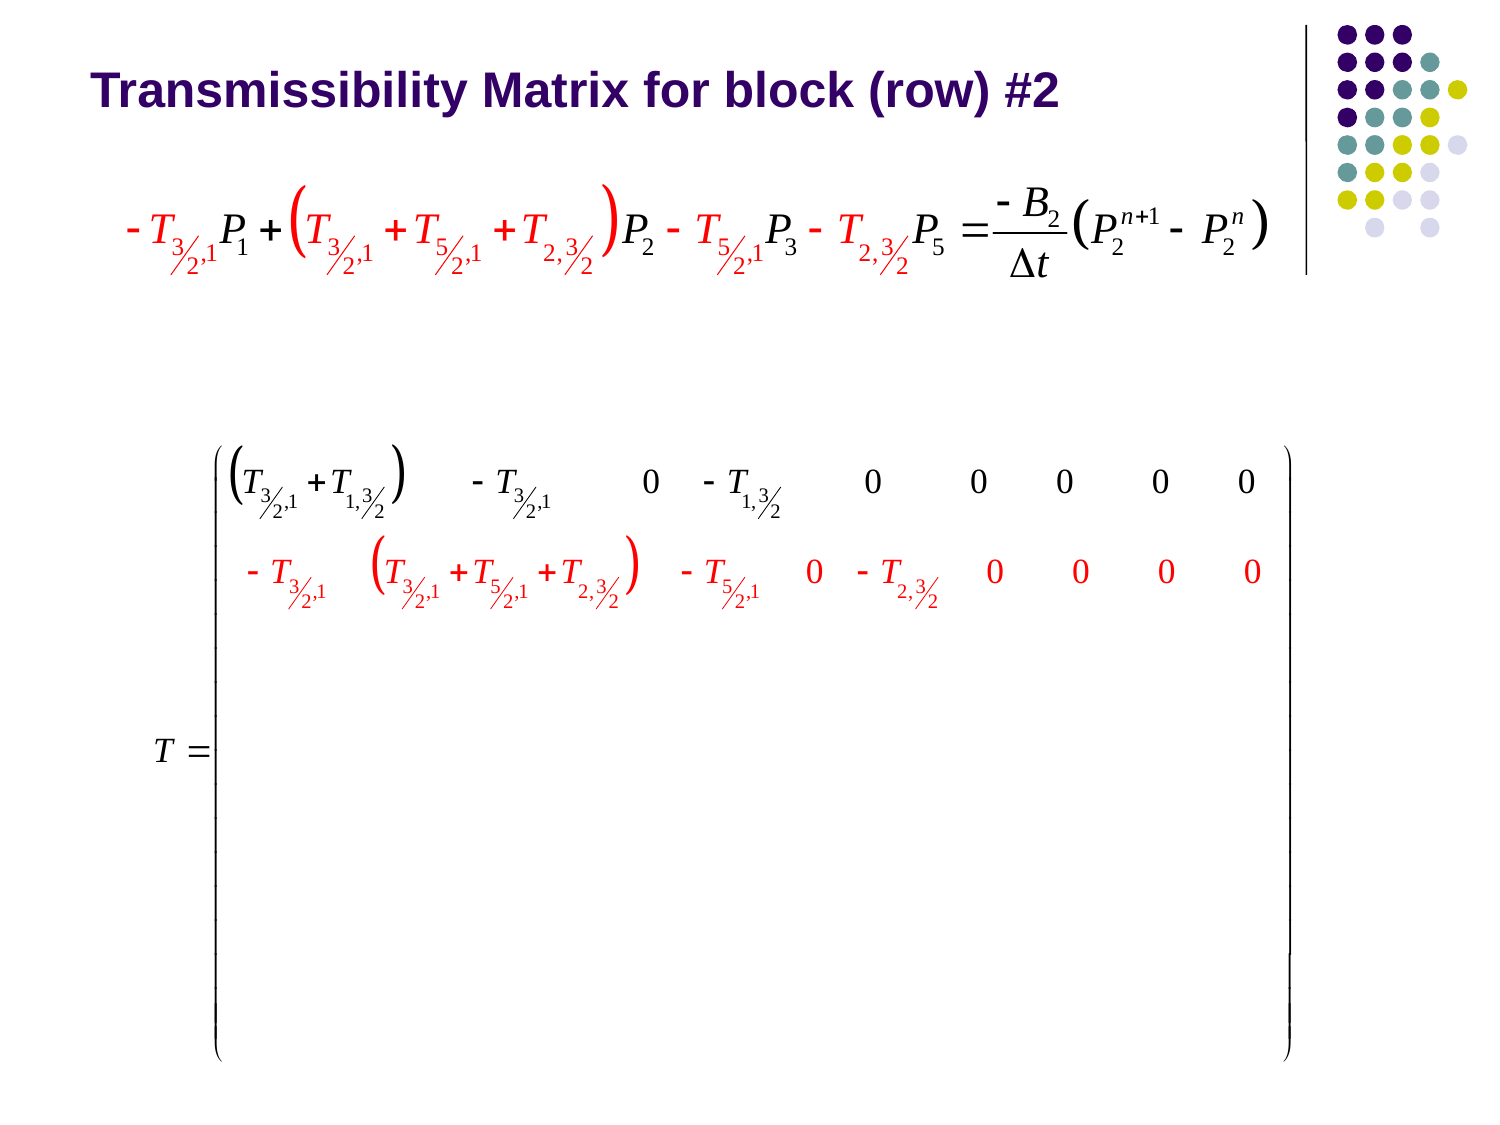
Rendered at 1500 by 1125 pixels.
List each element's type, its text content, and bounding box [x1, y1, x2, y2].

title Transmissibility Matrix for block (row) #2 [74, 19, 1313, 126]
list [149, 437, 1301, 1071]
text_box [119, 174, 1273, 288]
